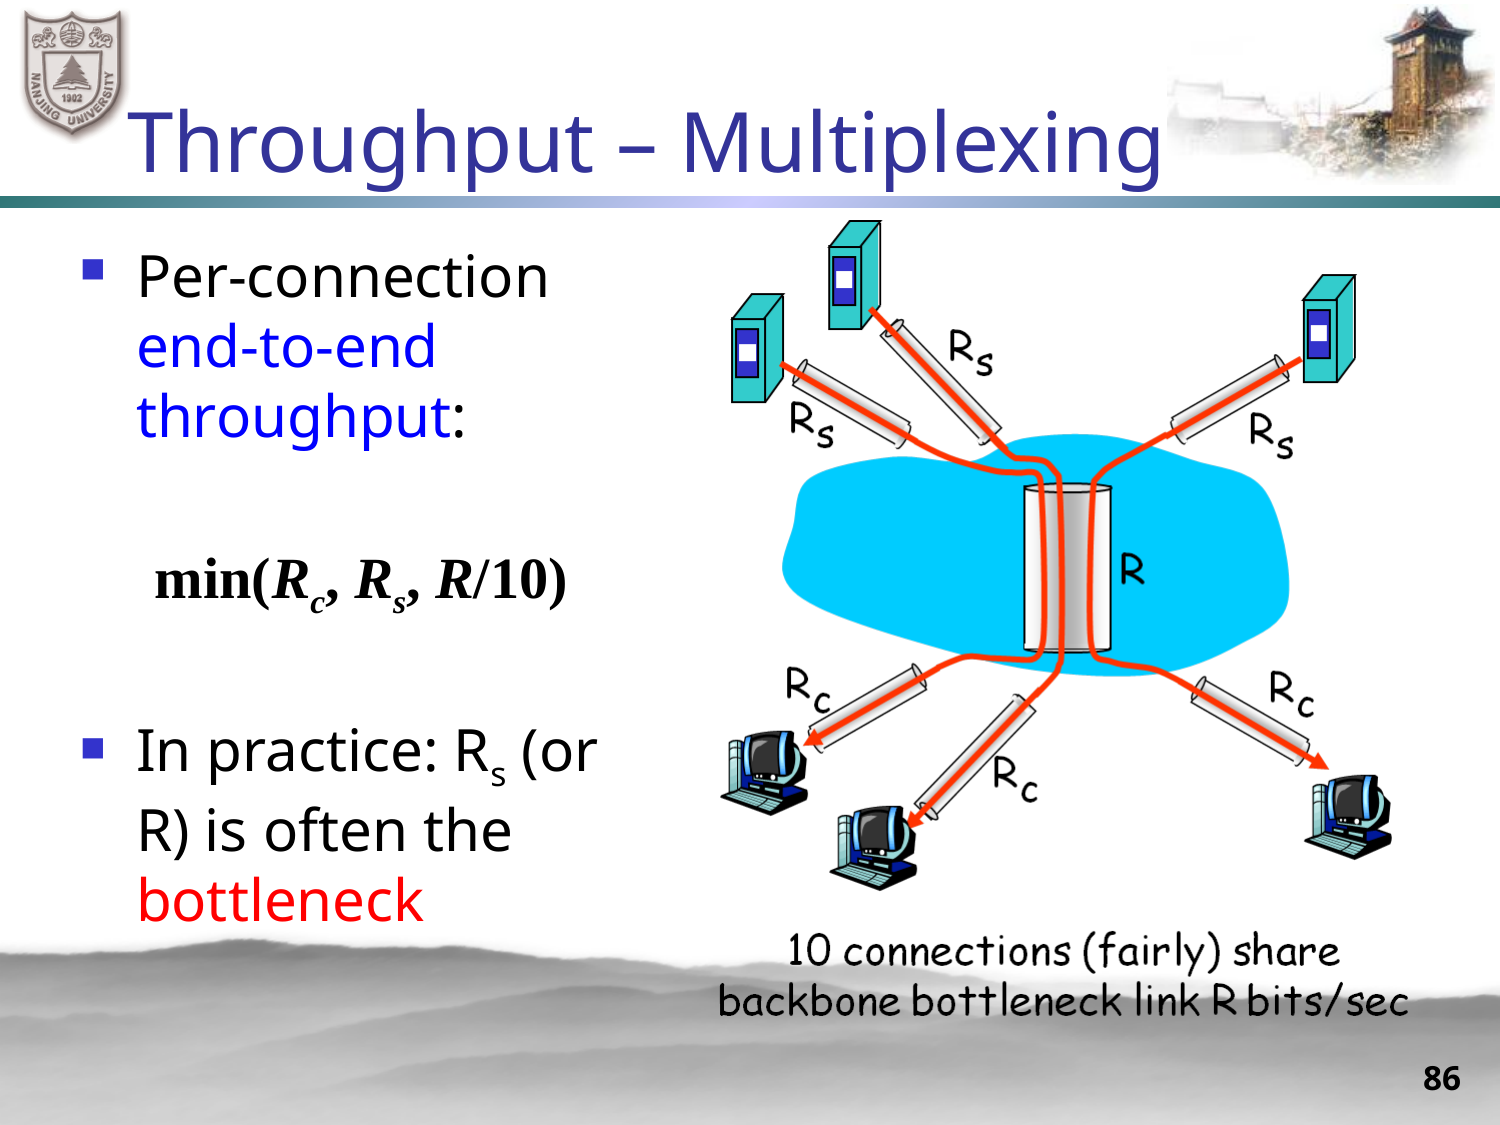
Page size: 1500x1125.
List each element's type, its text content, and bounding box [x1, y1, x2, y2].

title Throughput – Multiplexing [111, 54, 1500, 197]
slide_number 86 [1163, 1034, 1477, 1111]
picture [0, 219, 1500, 1125]
list Per-connection end-to-end throughput: min(Rc, Rs, R/10) In practice: Rs (or R) is often the bottleneck [64, 231, 680, 1036]
picture [1167, 4, 1495, 54]
picture [0, 0, 144, 144]
